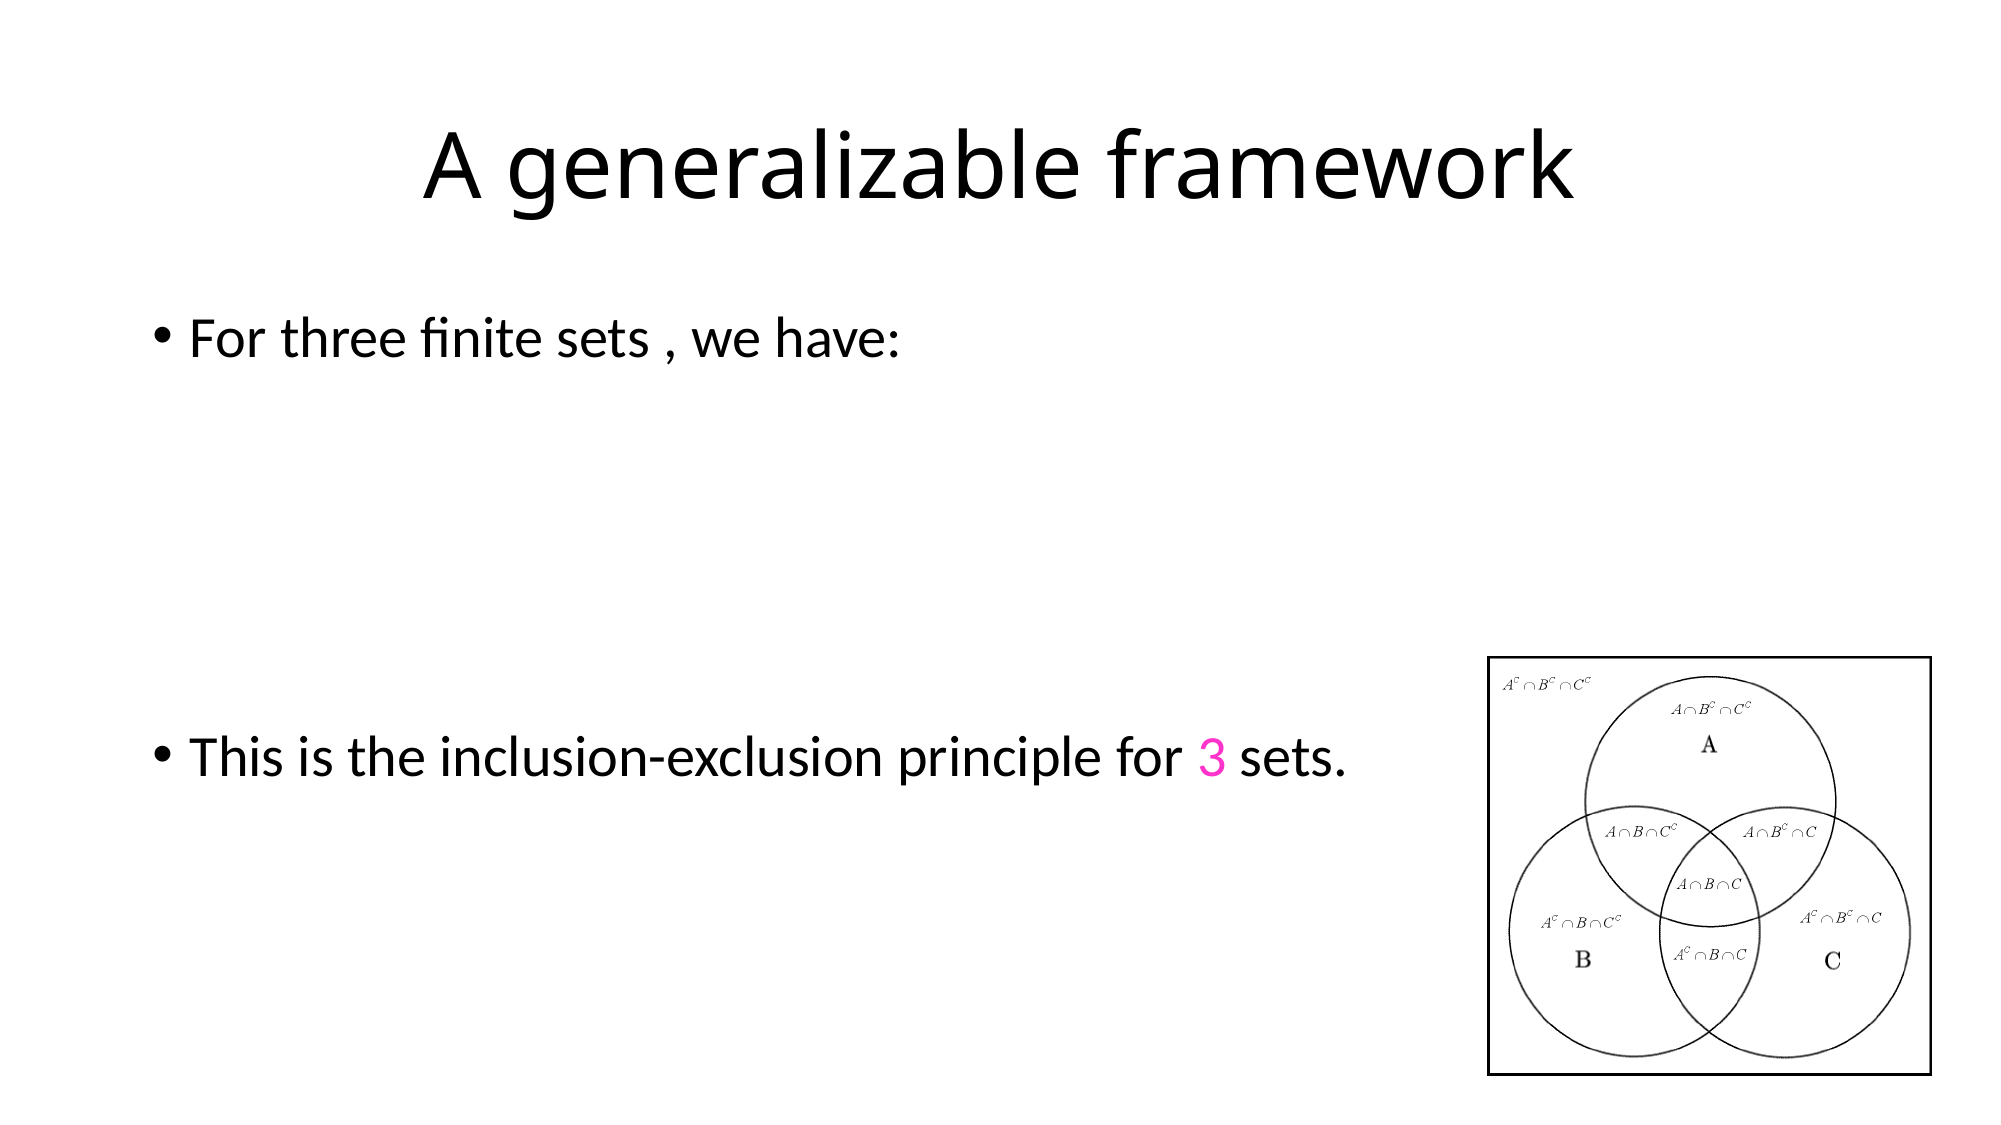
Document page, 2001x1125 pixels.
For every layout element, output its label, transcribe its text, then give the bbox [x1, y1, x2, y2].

picture [1487, 656, 1932, 1076]
title A generalizable framework [137, 59, 1863, 278]
